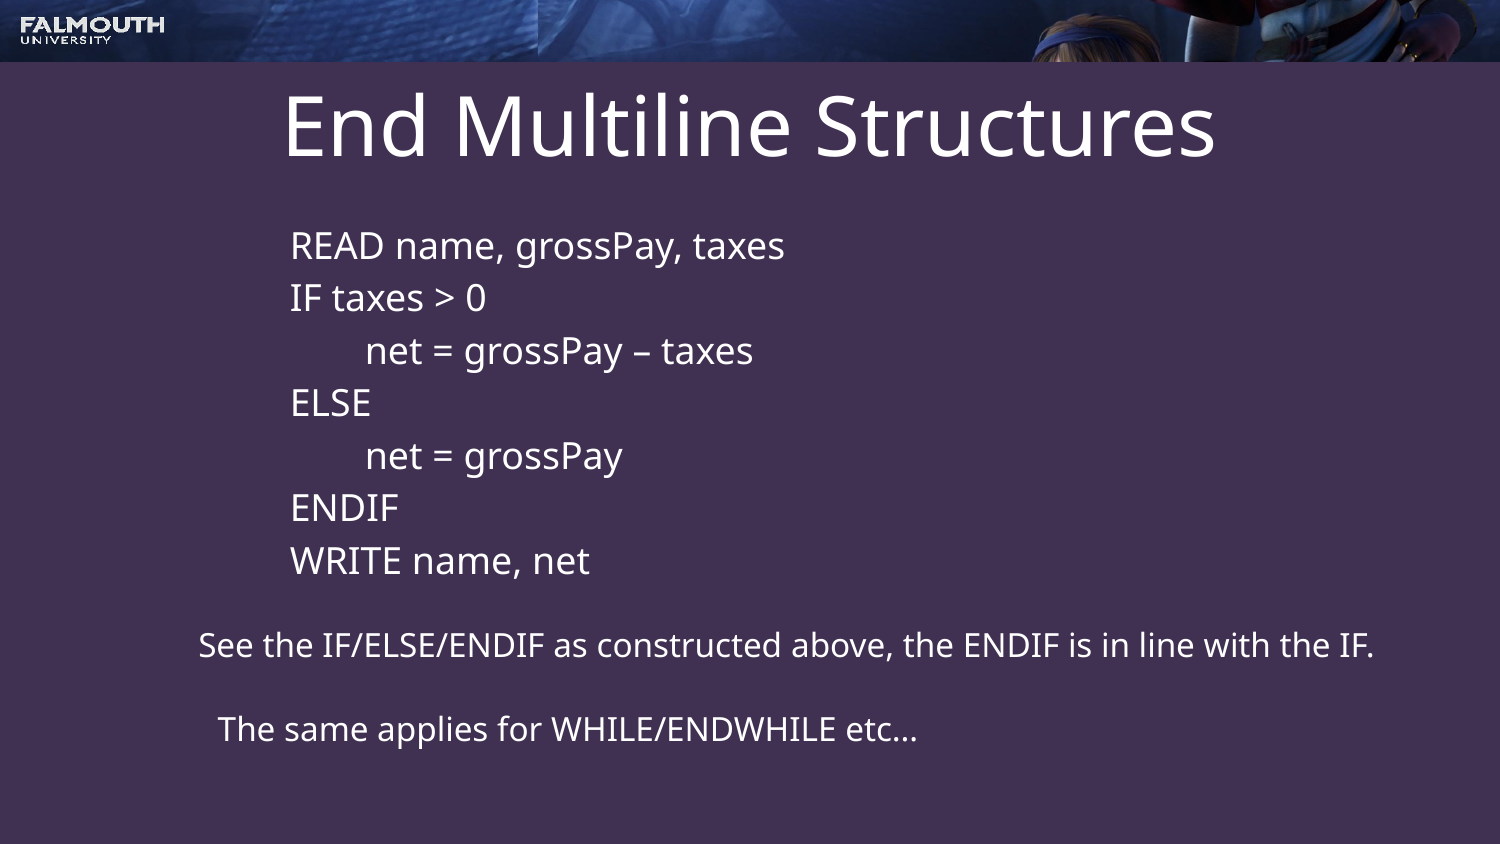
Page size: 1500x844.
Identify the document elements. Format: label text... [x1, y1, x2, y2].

title End Multiline Structures [75, 52, 1425, 194]
picture [0, 0, 1500, 62]
list See the IF/ELSE/ENDIF as constructed above, the ENDIF is in line with the IF. The same applies for WHILE/ENDWHILE etc… [125, 621, 1400, 769]
text_box READ name, grossPay, taxes IF taxes > 0 net = grossPay – taxes ELSE net = grossPay ENDIF WRITE name, net [275, 225, 1225, 589]
